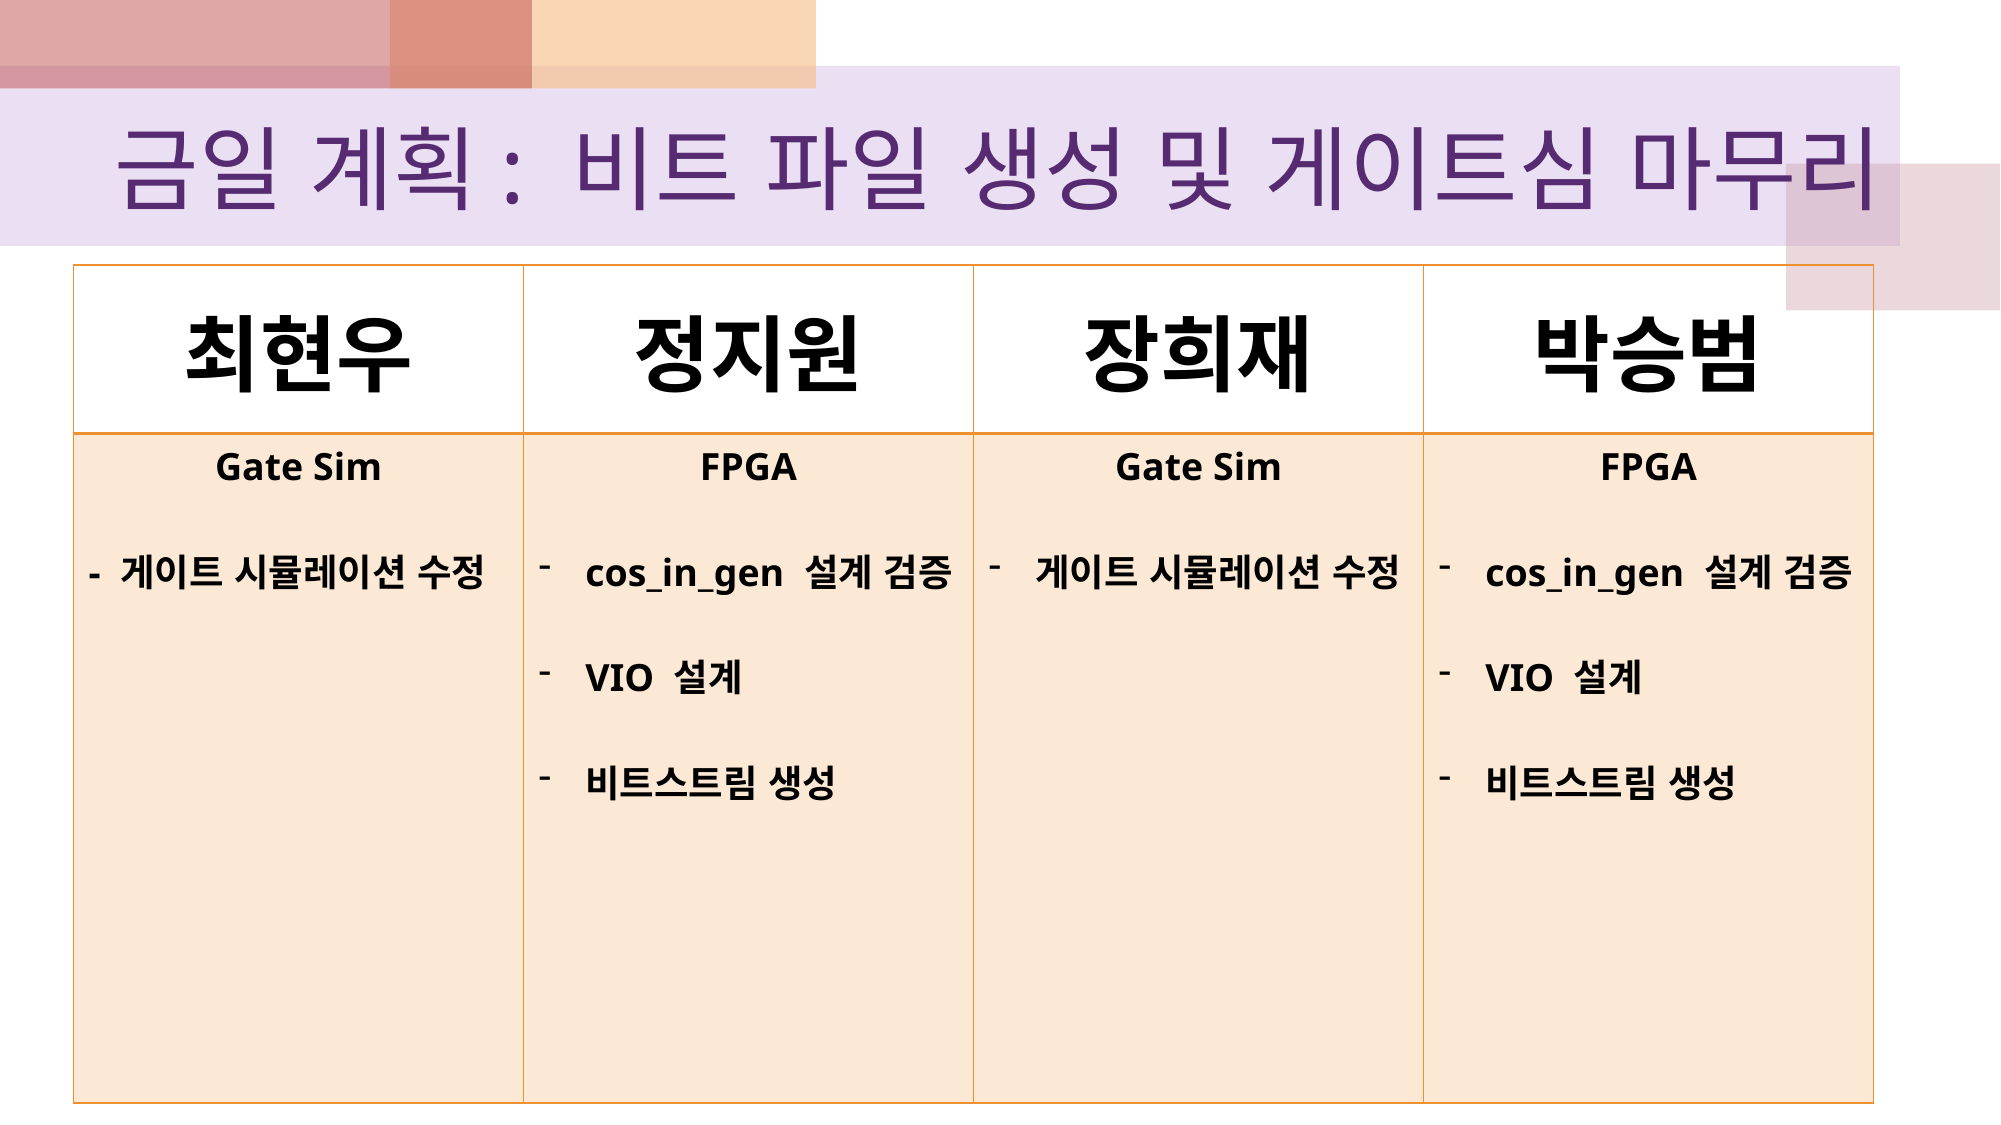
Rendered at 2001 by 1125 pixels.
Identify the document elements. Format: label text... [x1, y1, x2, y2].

title 금일 계획: 비트 파일 생성 및 게이트심 마무리 [99, 88, 1900, 246]
table_cell FPGA cos_in_gen 설계 검증 VIO 설계 비트스트림 생성 [524, 435, 973, 1102]
table_header 박승범 [1424, 266, 1873, 432]
table_header 최현우 [74, 266, 523, 432]
table_header 정지원 [524, 266, 973, 432]
table_cell Gate Sim 게이트 시뮬레이션 수정 [974, 435, 1423, 1102]
table_cell Gate Sim - 게이트 시뮬레이션 수정 [74, 435, 523, 1102]
table_header 장희재 [974, 266, 1423, 432]
table_cell FPGA cos_in_gen 설계 검증 VIO 설계 비트스트림 생성 [1424, 435, 1873, 1102]
